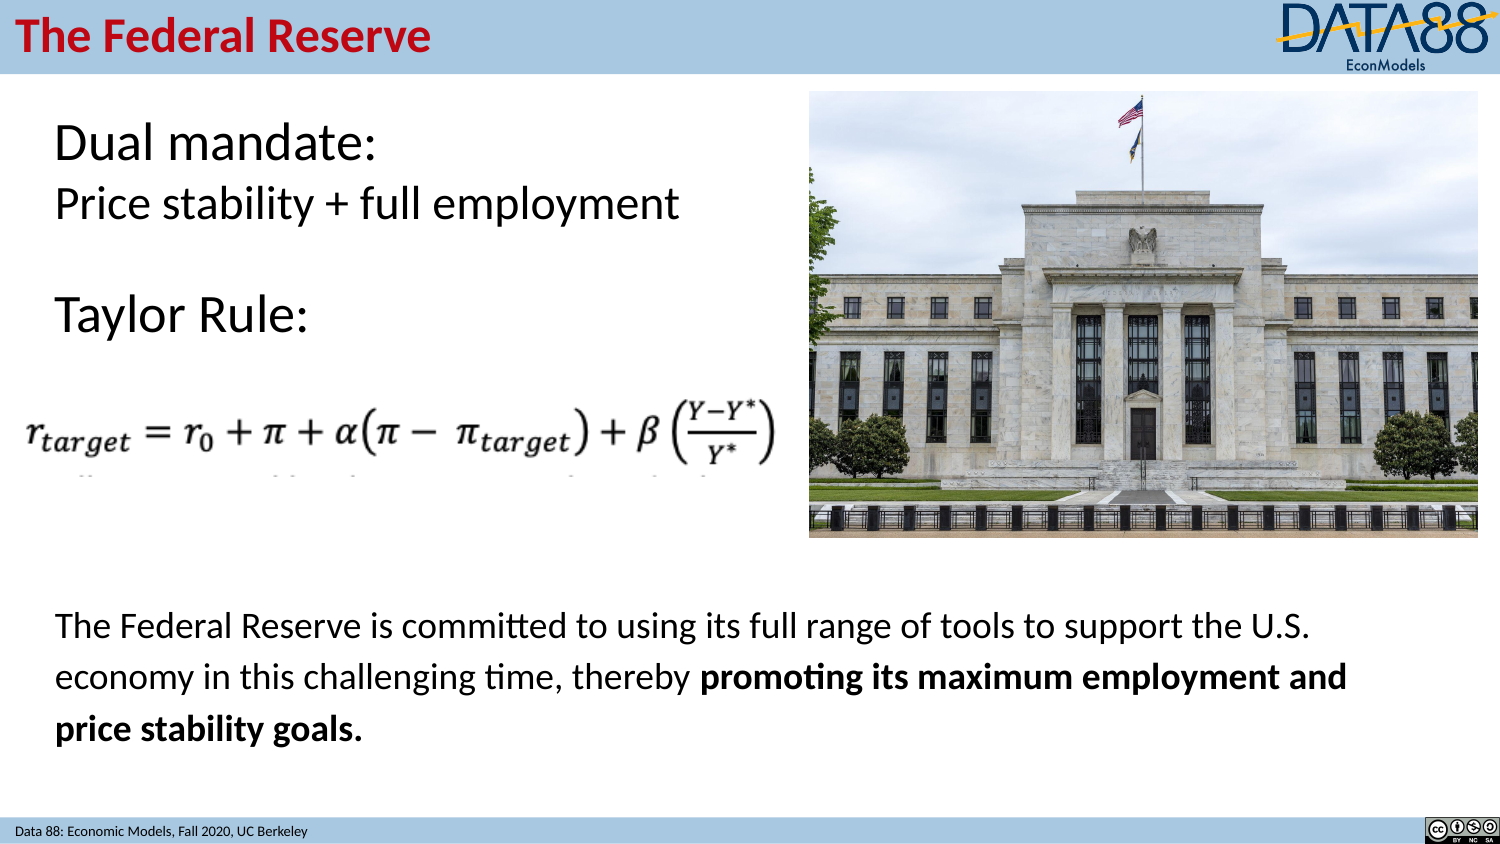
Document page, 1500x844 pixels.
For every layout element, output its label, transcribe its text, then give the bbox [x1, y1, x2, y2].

list Dual mandate: Price stability + full employment Taylor Rule: The Federal Reserve is committed to using its full range of tools to support the U.S. economy in this challenging time, thereby promoting its maximum employment and price stability goals. [39, 91, 1425, 773]
picture [809, 91, 1478, 538]
picture [1425, 817, 1500, 844]
picture [1350, 0, 1500, 75]
title The Federal Reserve [0, 0, 1350, 78]
picture [13, 394, 785, 477]
